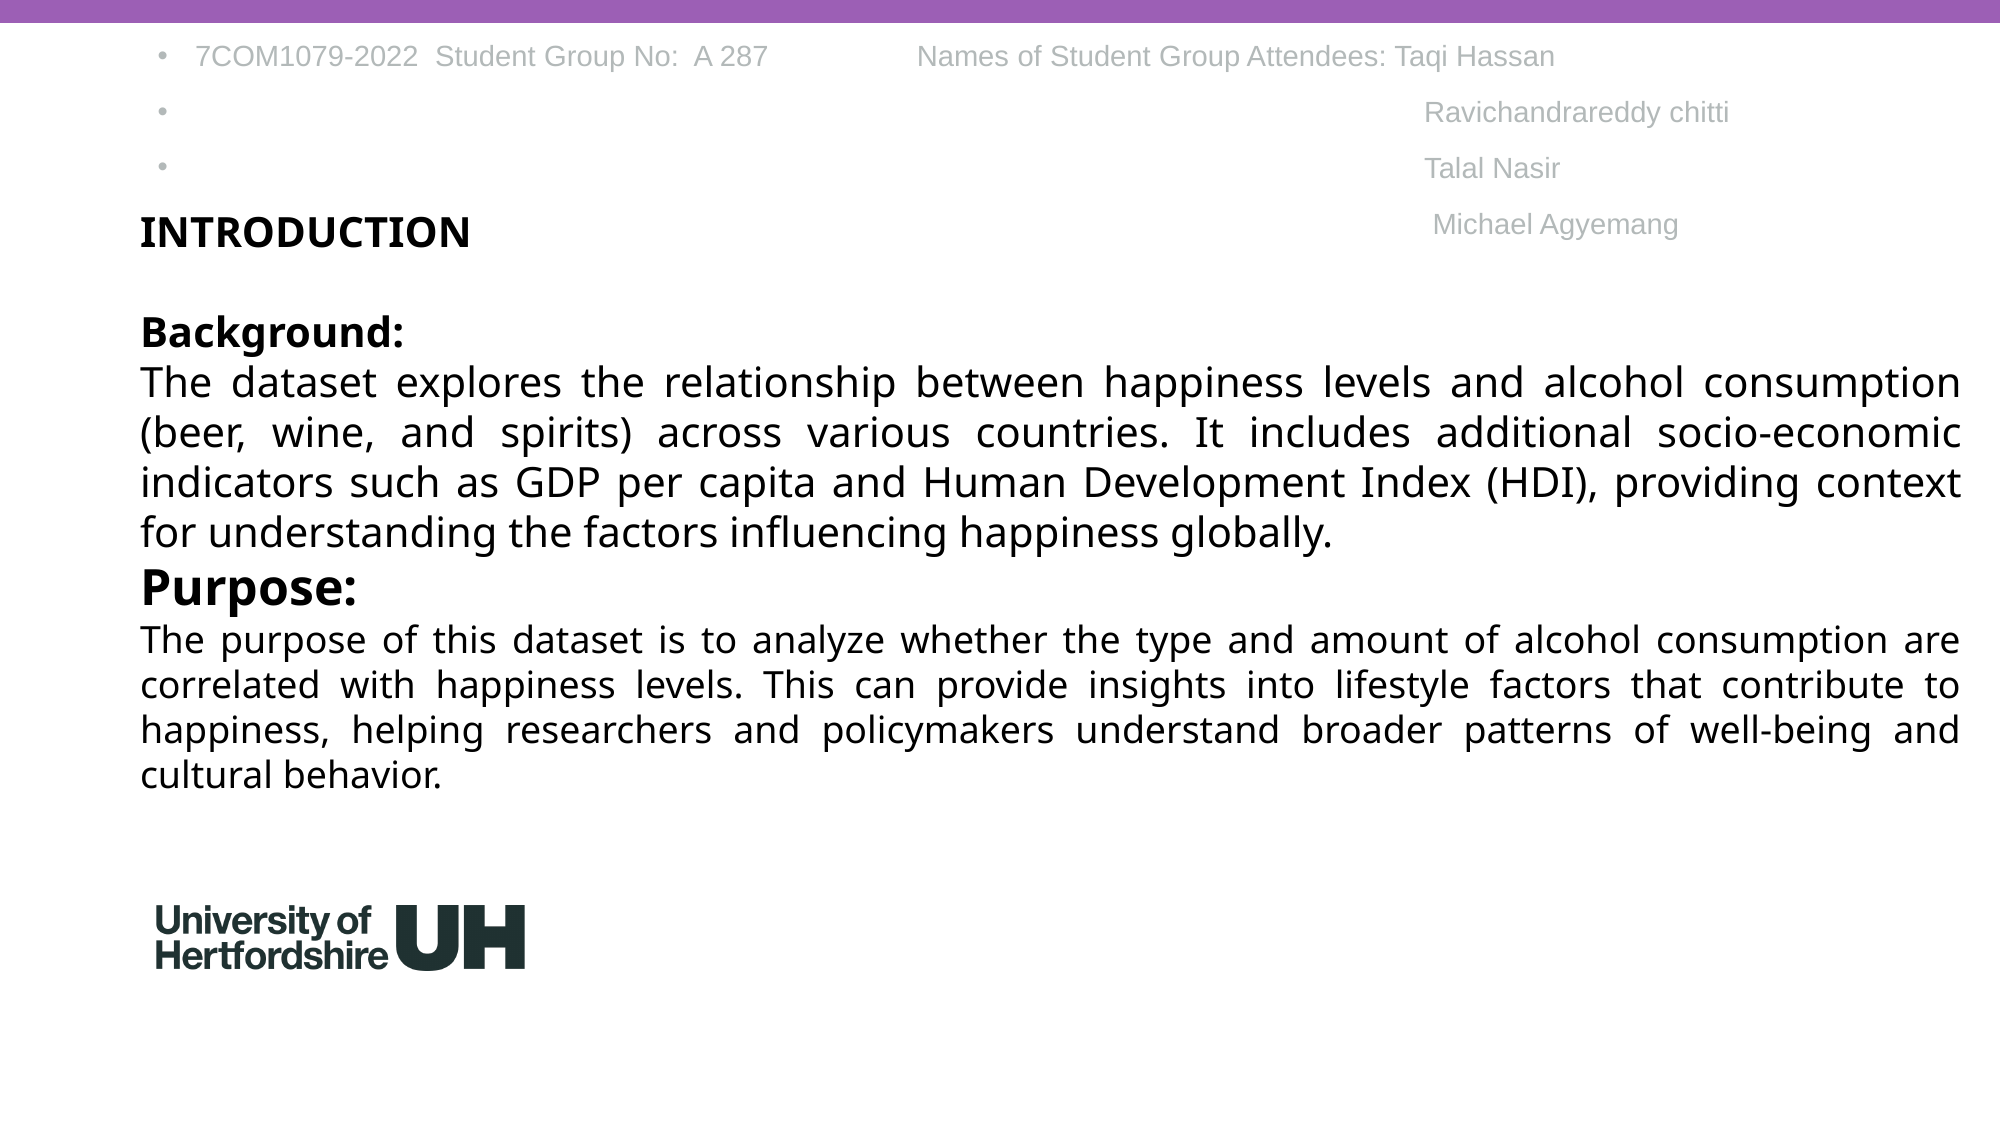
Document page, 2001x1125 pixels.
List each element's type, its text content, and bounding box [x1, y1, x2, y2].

subtitle 7COM1079-2022 Student Group No: A 287 Names of Student Group Attendees: Taqi Hassan Ravichandrareddy chitti Talal Nasir Michael Agyemang [157, 50, 2000, 280]
title INTRODUCTION Background: The dataset explores the relationship between happiness levels and alcohol consumption (beer, wine, and spirits) across various countries. It includes additional socio-economic indicators such as GDP per capita and Human Development Index (HDI), providing context for understanding the factors influencing happiness globally. Purpose: The purpose of this dataset is to analyze whether the type and amount of alcohol consumption are correlated with happiness levels. This can provide insights into lifestyle factors that contribute to happiness, helping researchers and policymakers understand broader patterns of well-being and cultural behavior. [125, 147, 1978, 849]
